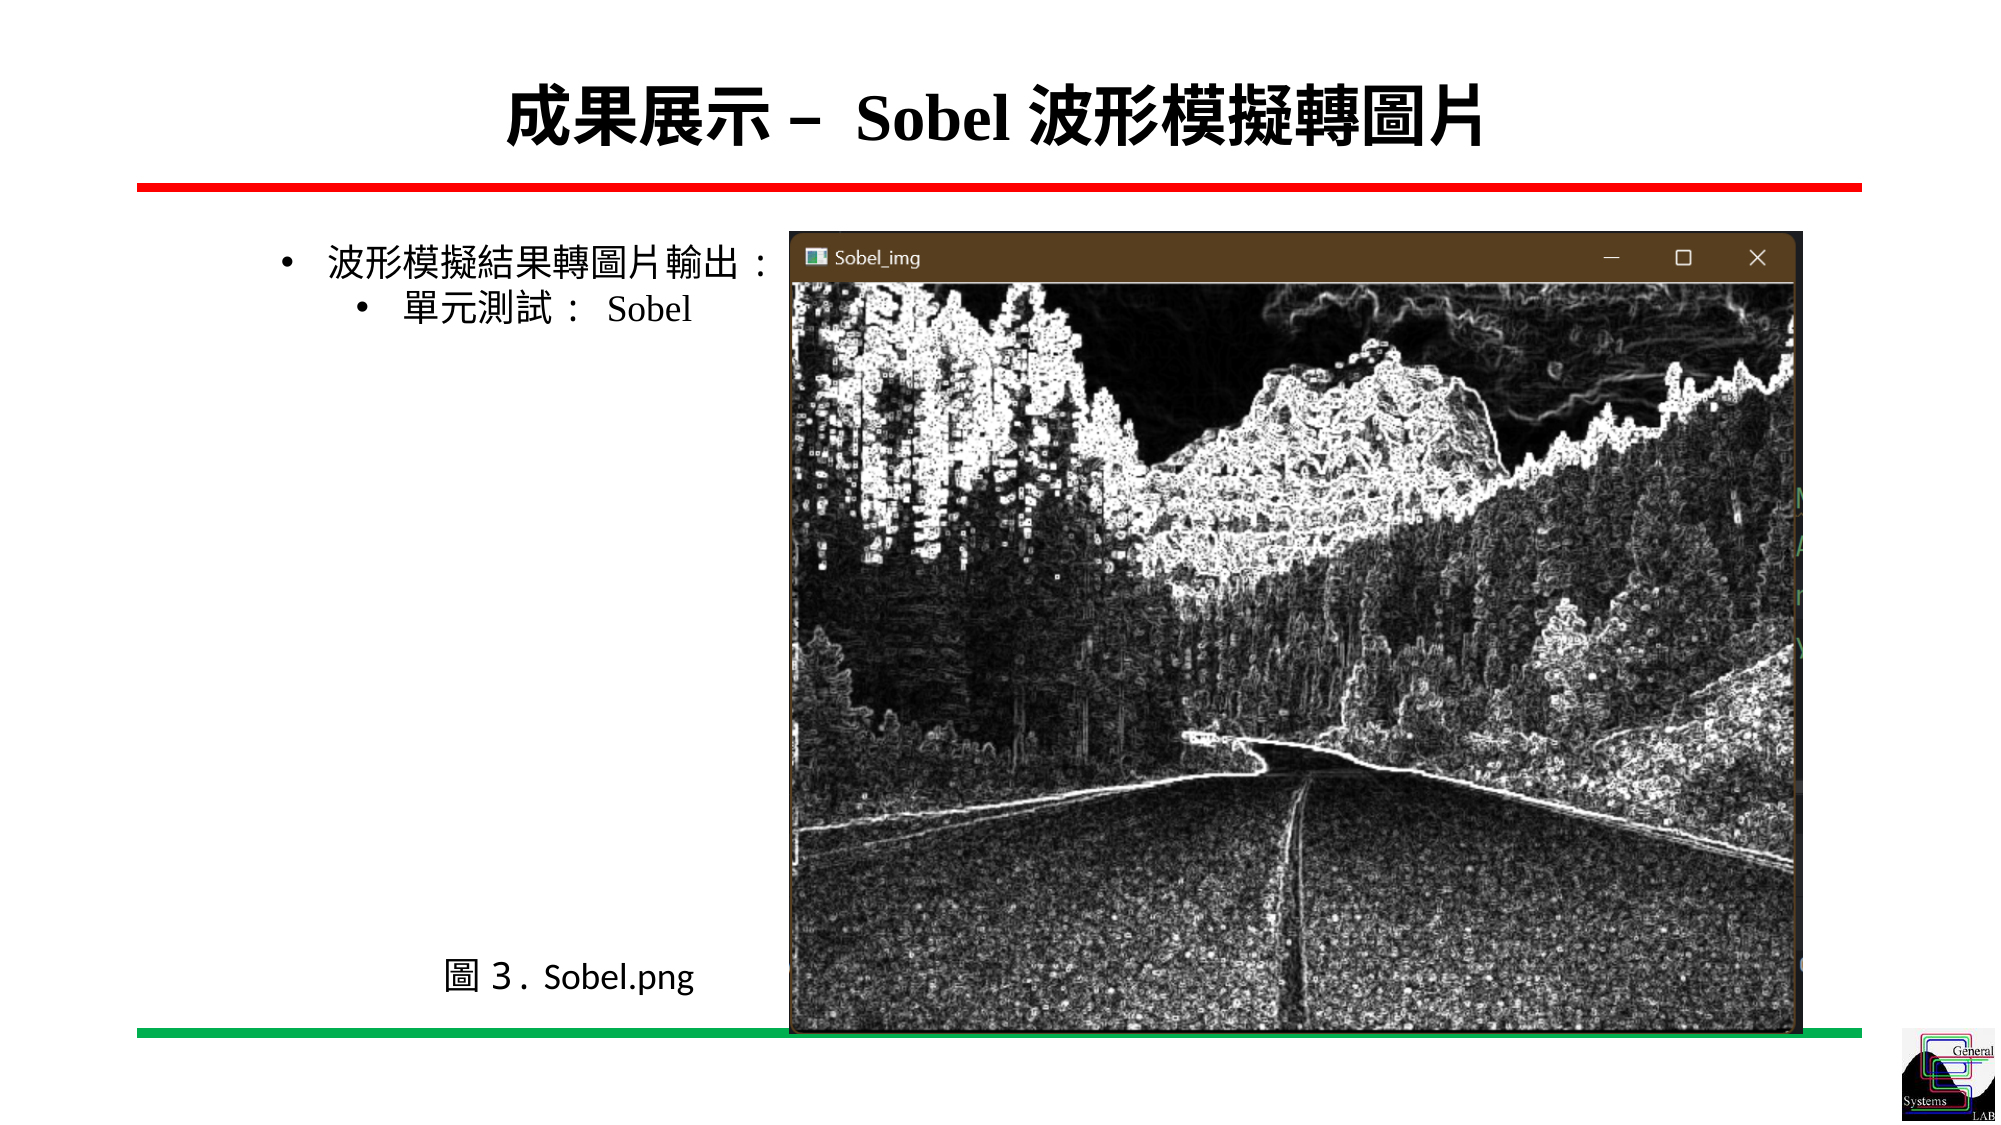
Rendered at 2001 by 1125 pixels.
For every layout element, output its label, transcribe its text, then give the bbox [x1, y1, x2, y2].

text_box 波形模擬結果轉圖片輸出: 單元測試: Sobel [266, 231, 789, 337]
picture [789, 231, 1803, 1035]
title 成果展示 – Sobel波形模擬轉圖片 [137, 59, 1863, 178]
text_box 圖3. Sobel.png [429, 944, 789, 1005]
picture [1902, 1028, 1995, 1121]
